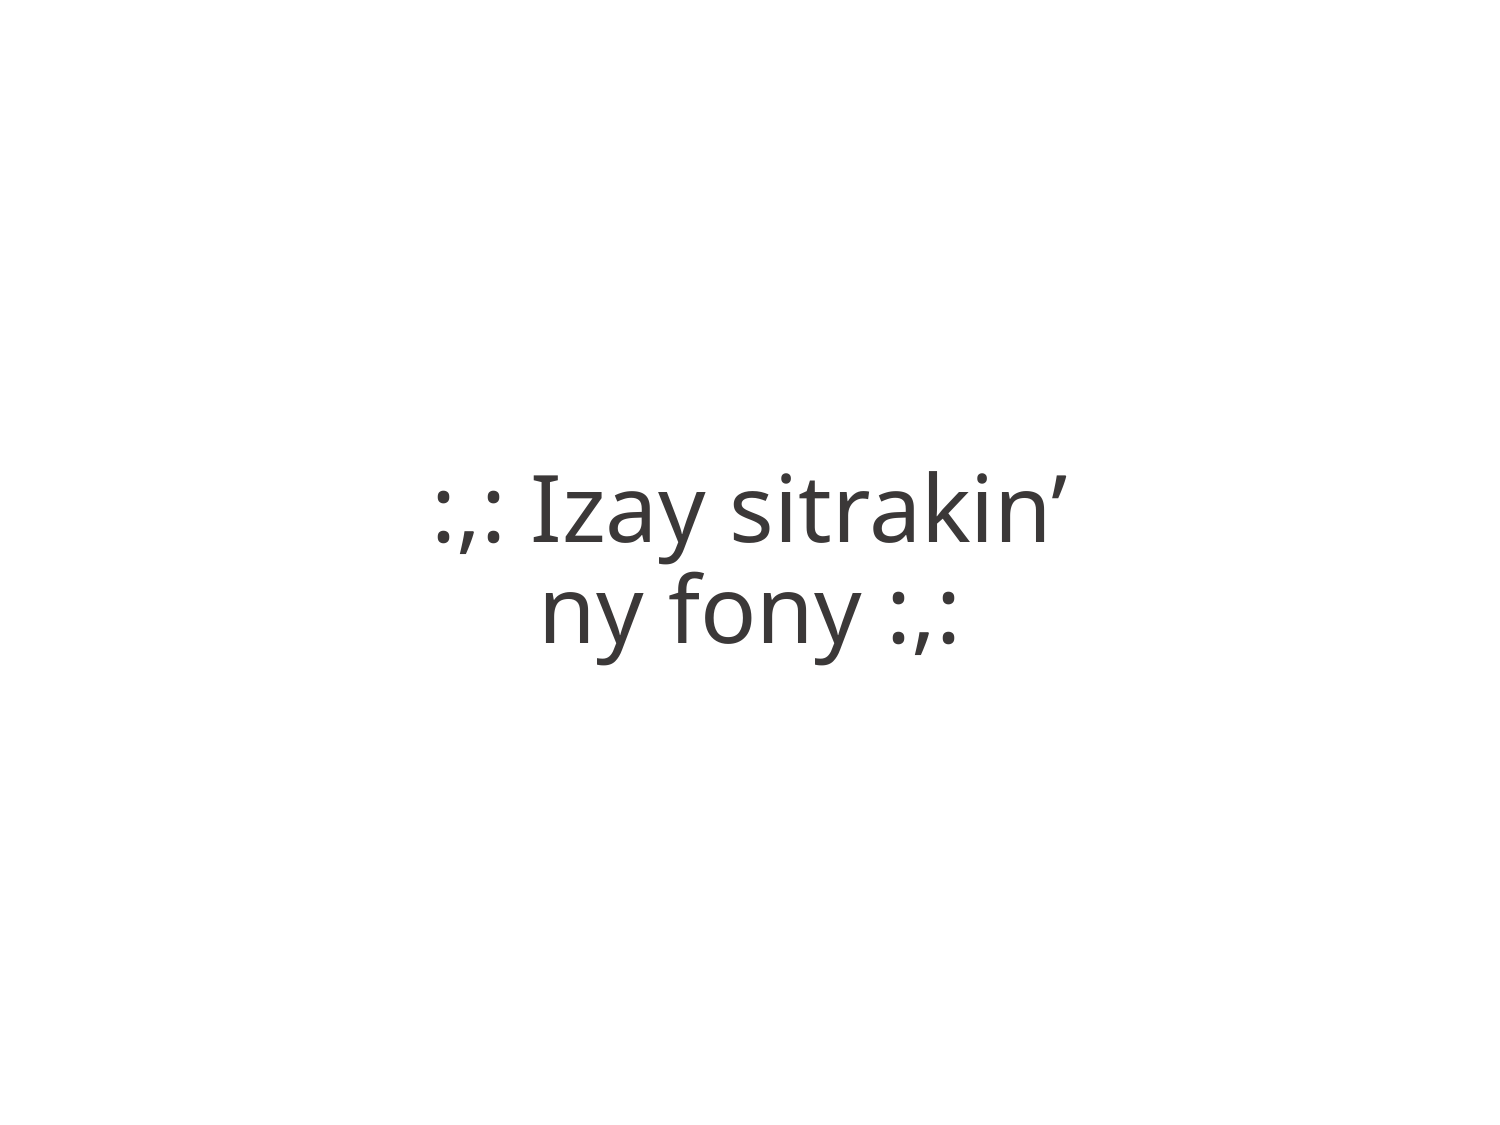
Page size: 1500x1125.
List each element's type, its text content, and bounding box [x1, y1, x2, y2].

title :,: Izay sitrakin’ ny fony :,: [103, 453, 1397, 672]
